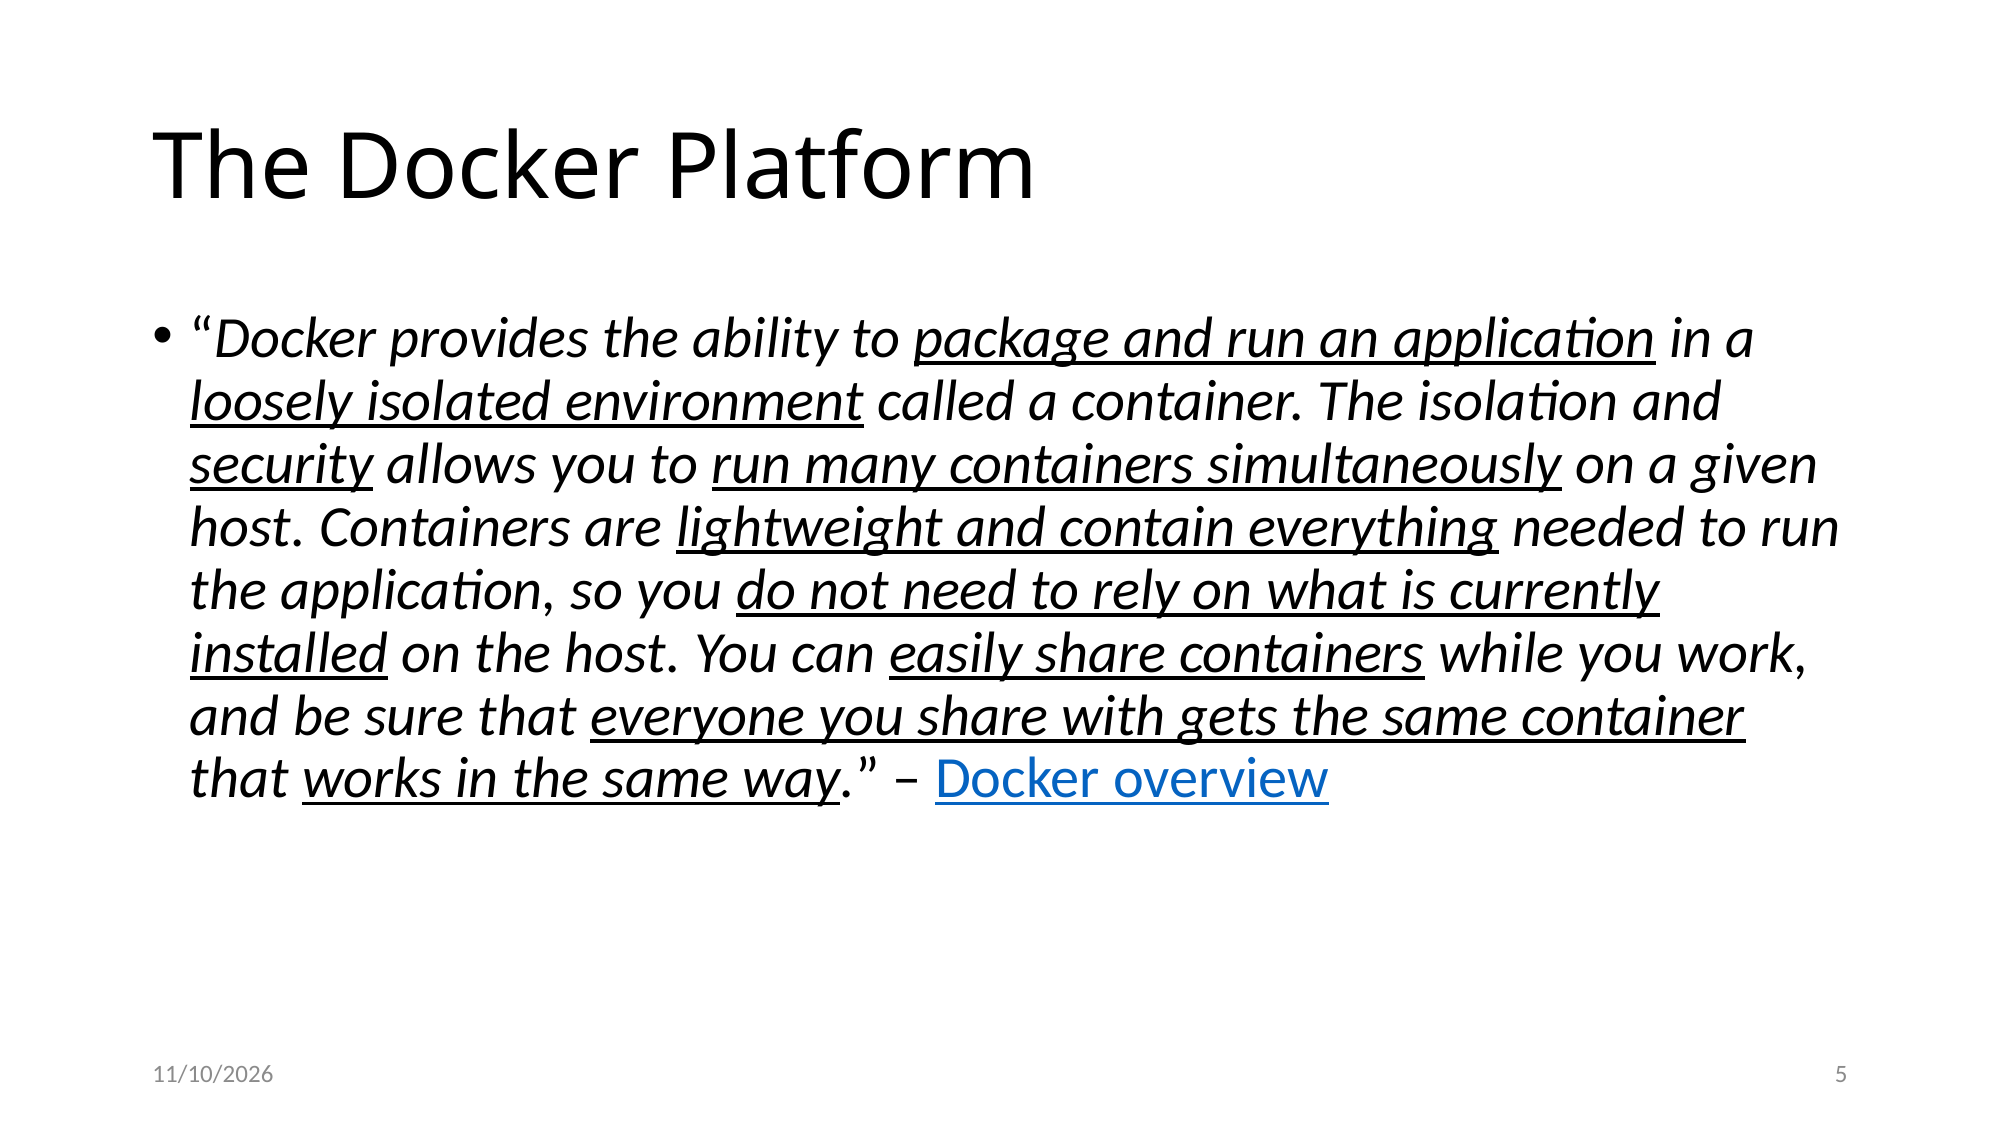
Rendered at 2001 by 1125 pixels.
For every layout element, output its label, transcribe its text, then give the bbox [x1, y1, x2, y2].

title The Docker Platform [137, 59, 1863, 278]
list “Docker provides the ability to package and run an application in a loosely isolated environment called a container. The isolation and security allows you to run many containers simultaneously on a given host. Containers are lightweight and contain everything needed to run the application, so you do not need to rely on what is currently installed on the host. You can easily share containers while you work, and be sure that everyone you share with gets the same container that works in the same way.” – Docker overview [137, 299, 1863, 1014]
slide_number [137, 1042, 588, 1103]
slide_number 5 [1412, 1042, 1863, 1103]
